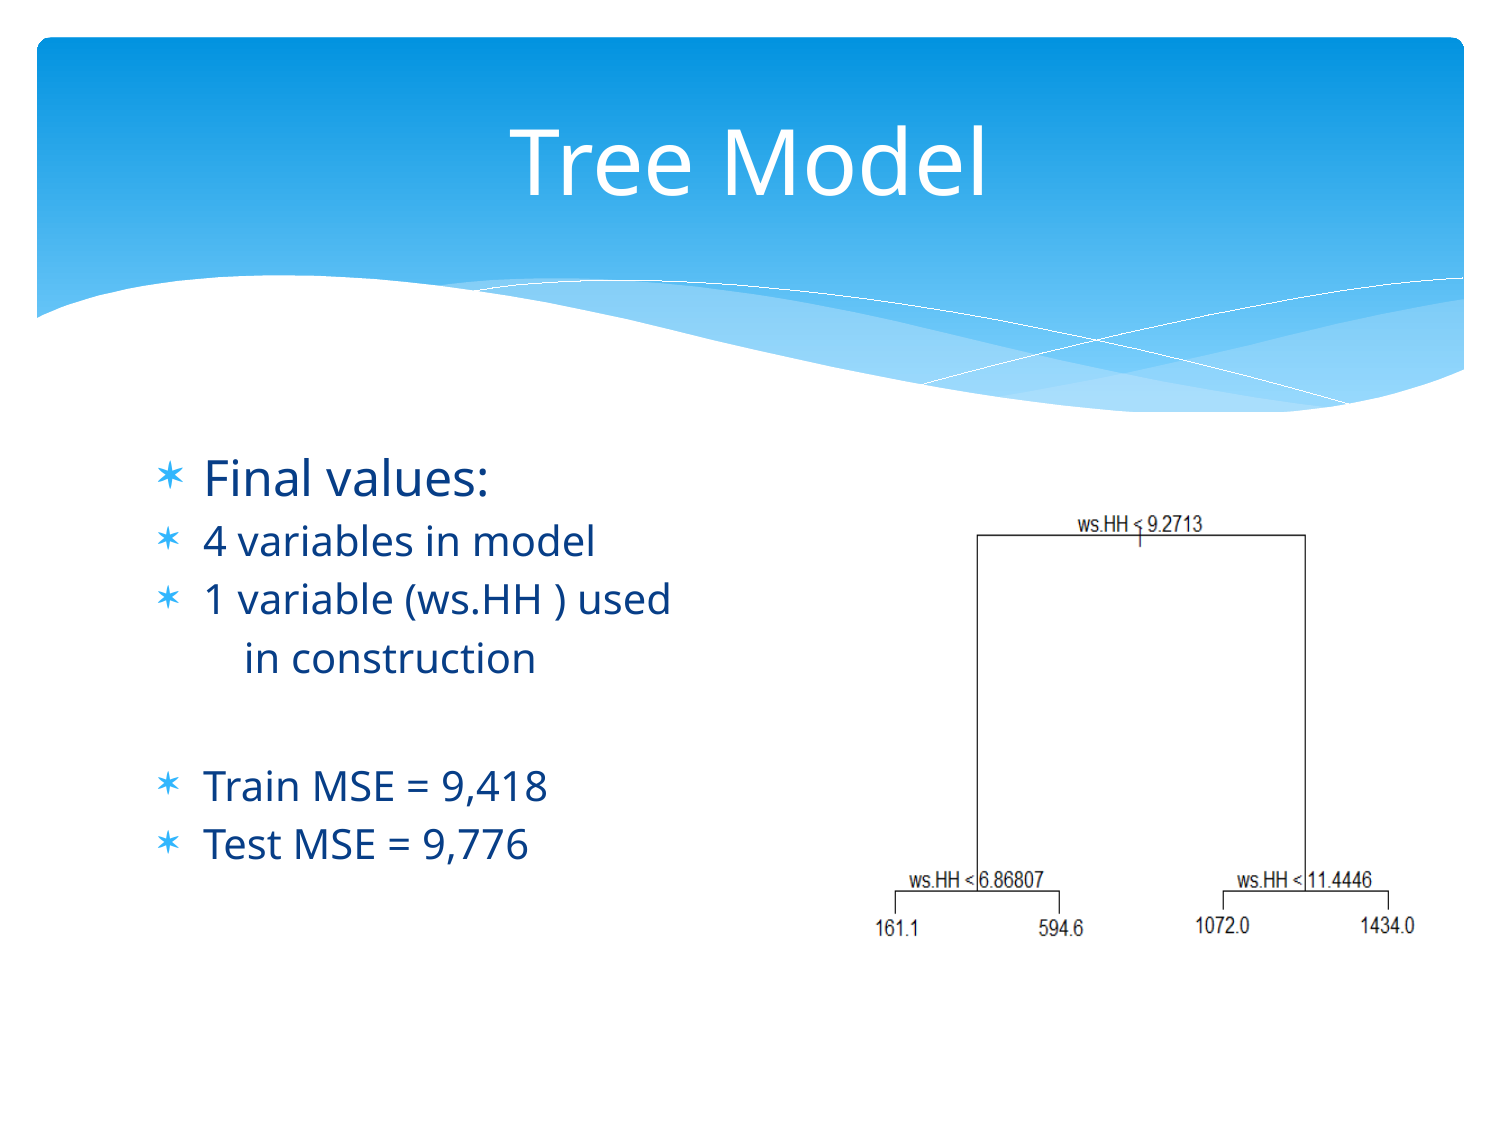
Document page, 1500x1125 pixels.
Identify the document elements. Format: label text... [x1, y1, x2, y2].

list Final values: 4 variables in model 1 variable (ws.HH ) used in construction Train MSE = 9,418 Test MSE = 9,776 [143, 438, 781, 1005]
picture [787, 412, 1453, 1063]
title Tree Model [75, 55, 1425, 261]
